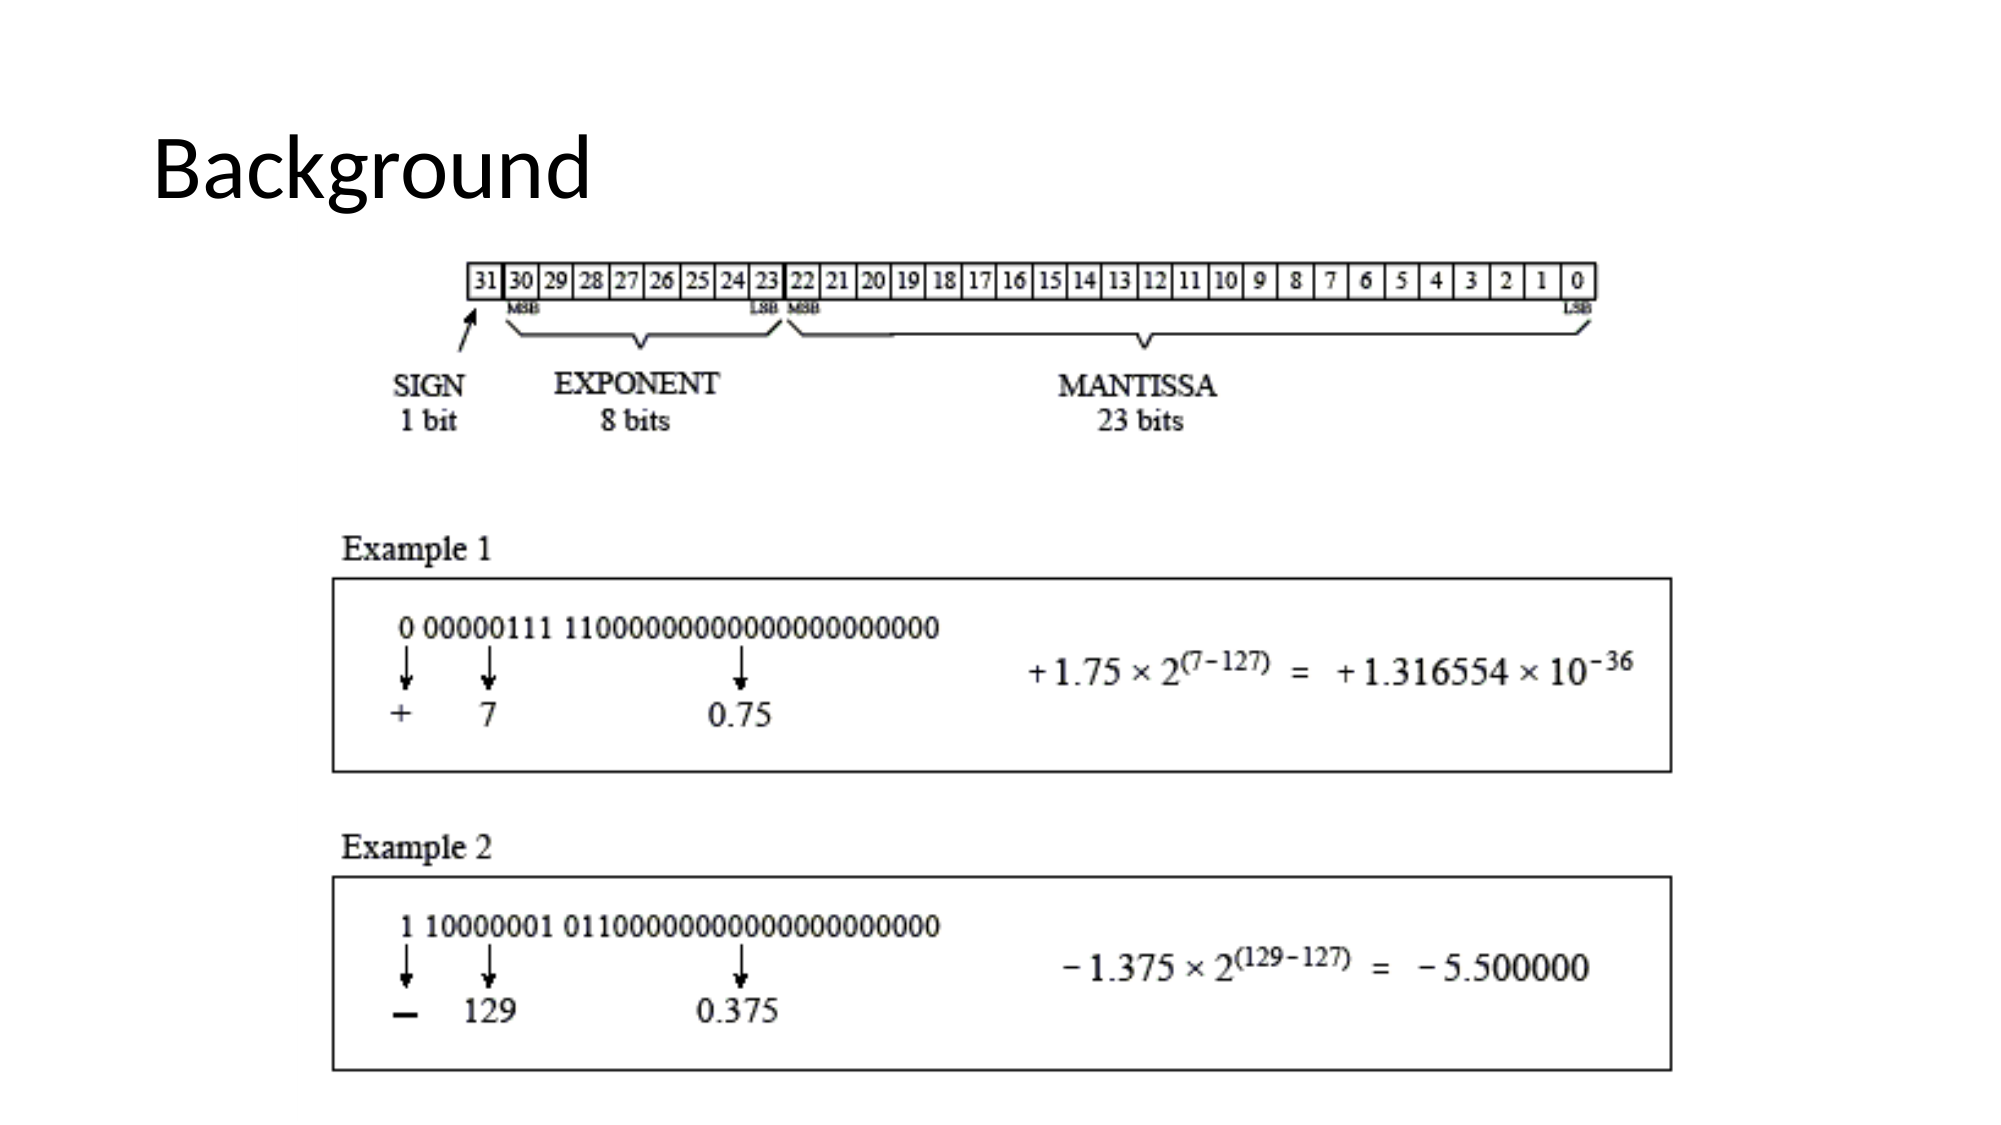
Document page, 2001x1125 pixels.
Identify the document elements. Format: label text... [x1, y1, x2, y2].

picture [296, 221, 1717, 1121]
title Background [137, 59, 1863, 278]
